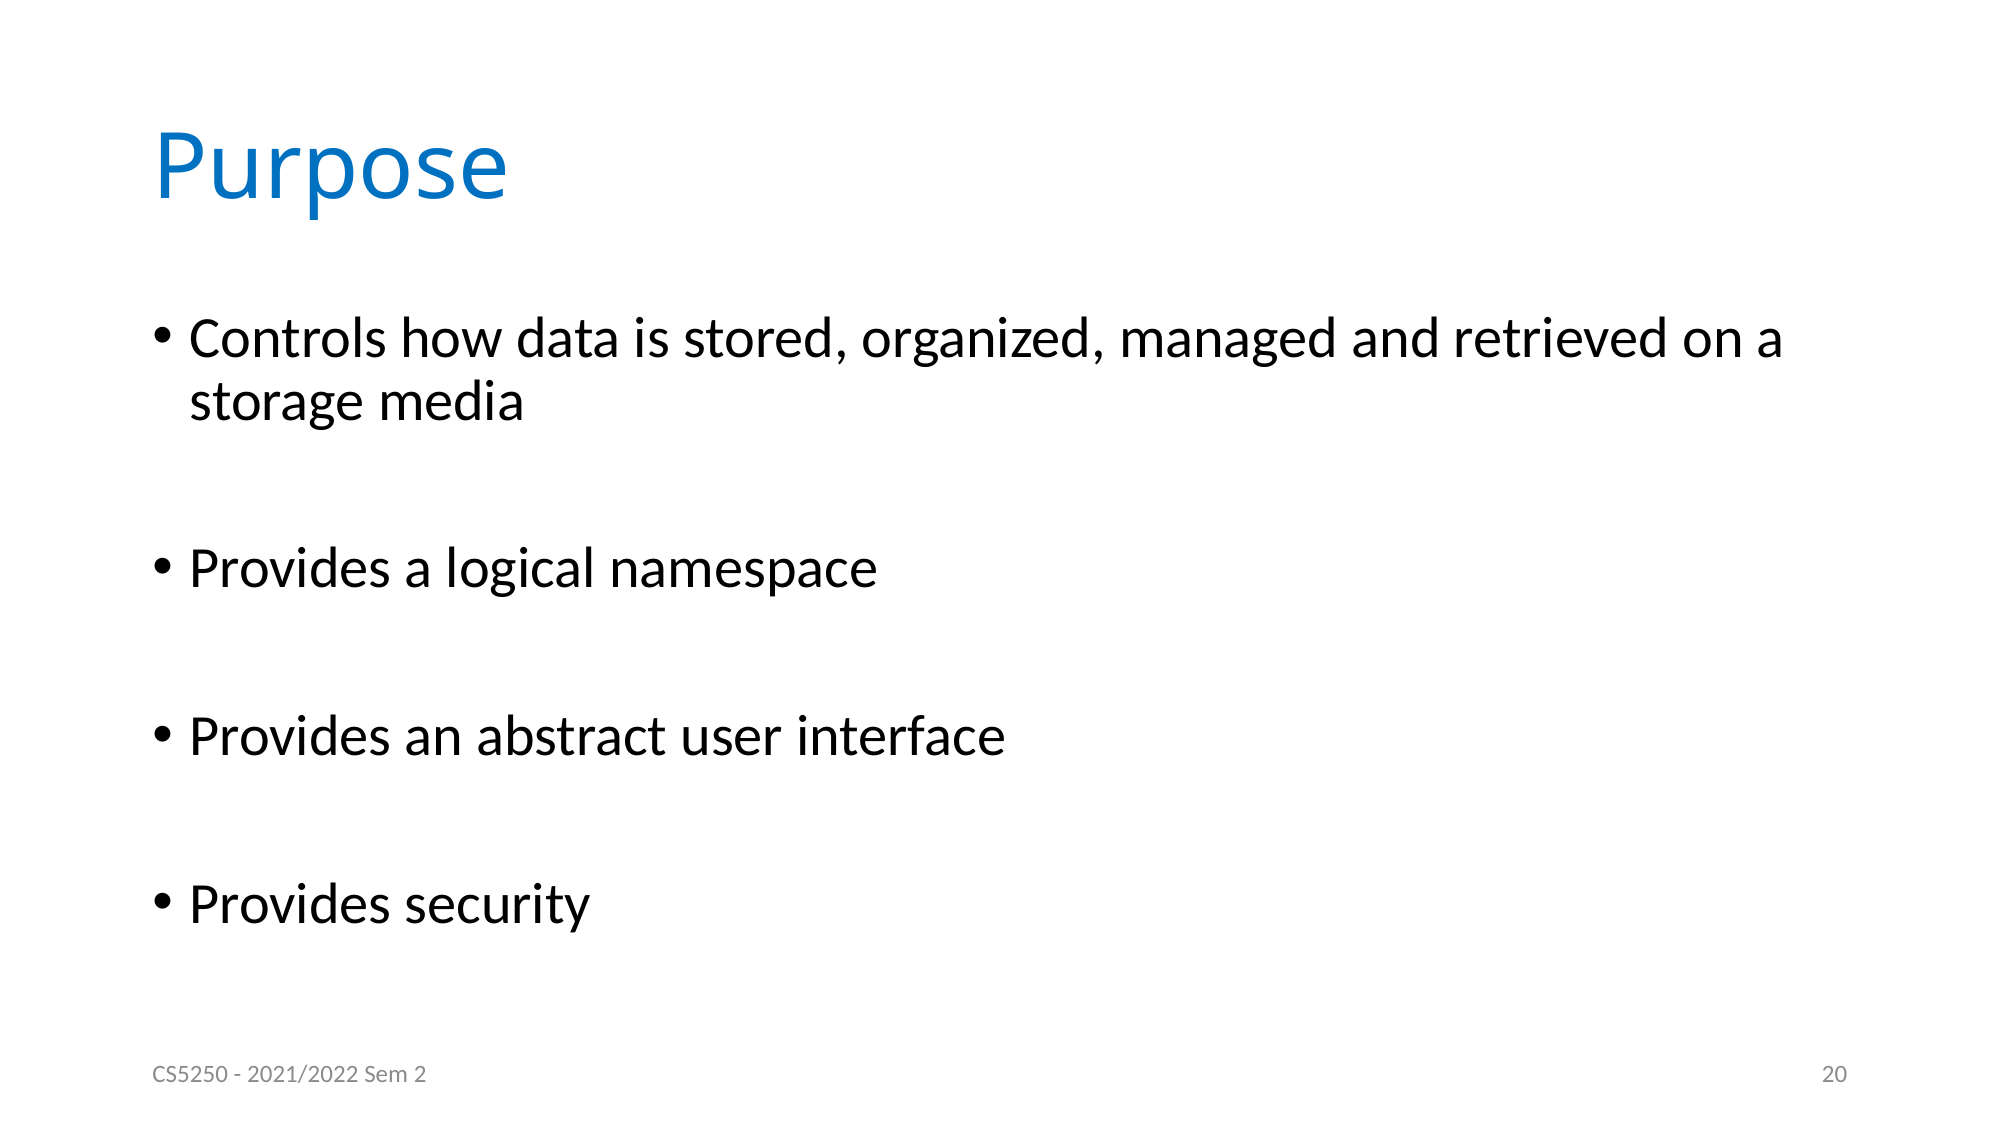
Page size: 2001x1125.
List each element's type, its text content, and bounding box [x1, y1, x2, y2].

title Purpose [137, 59, 1863, 278]
list Controls how data is stored, organized, managed and retrieved on a storage media Provides a logical namespace Provides an abstract user interface Provides security [137, 299, 1863, 1014]
slide_number CS5250 - 2021/2022 Sem 2 [137, 1042, 588, 1103]
slide_number 20 [1412, 1042, 1863, 1103]
